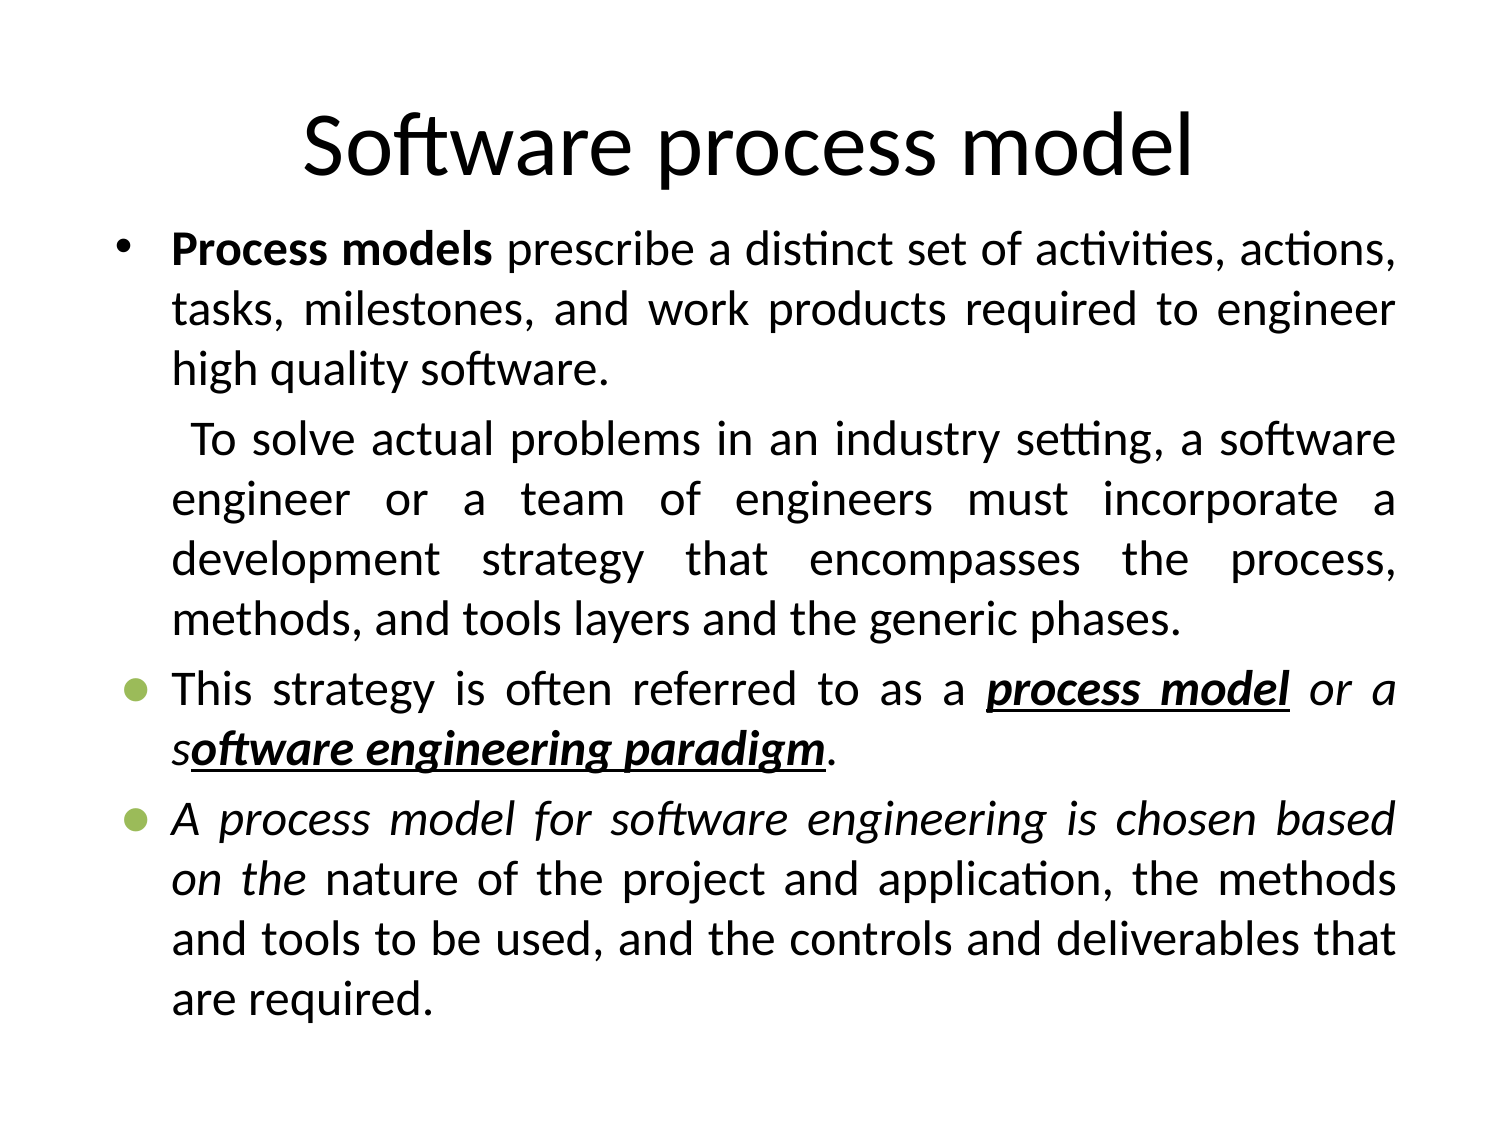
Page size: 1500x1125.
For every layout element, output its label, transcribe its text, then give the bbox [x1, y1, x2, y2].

title Software process model [75, 45, 1425, 233]
list Process models prescribe a distinct set of activities, actions, tasks, milestones, and work products required to engineer high quality software. To solve actual problems in an industry setting, a software engineer or a team of engineers must incorporate a development strategy that encompasses the process, methods, and tools layers and the generic phases. This strategy is often referred to as a process model or a software engineering paradigm. A process model for software engineering is chosen based on the nature of the project and application, the methods and tools to be used, and the controls and deliverables that are required. [99, 208, 1413, 1025]
